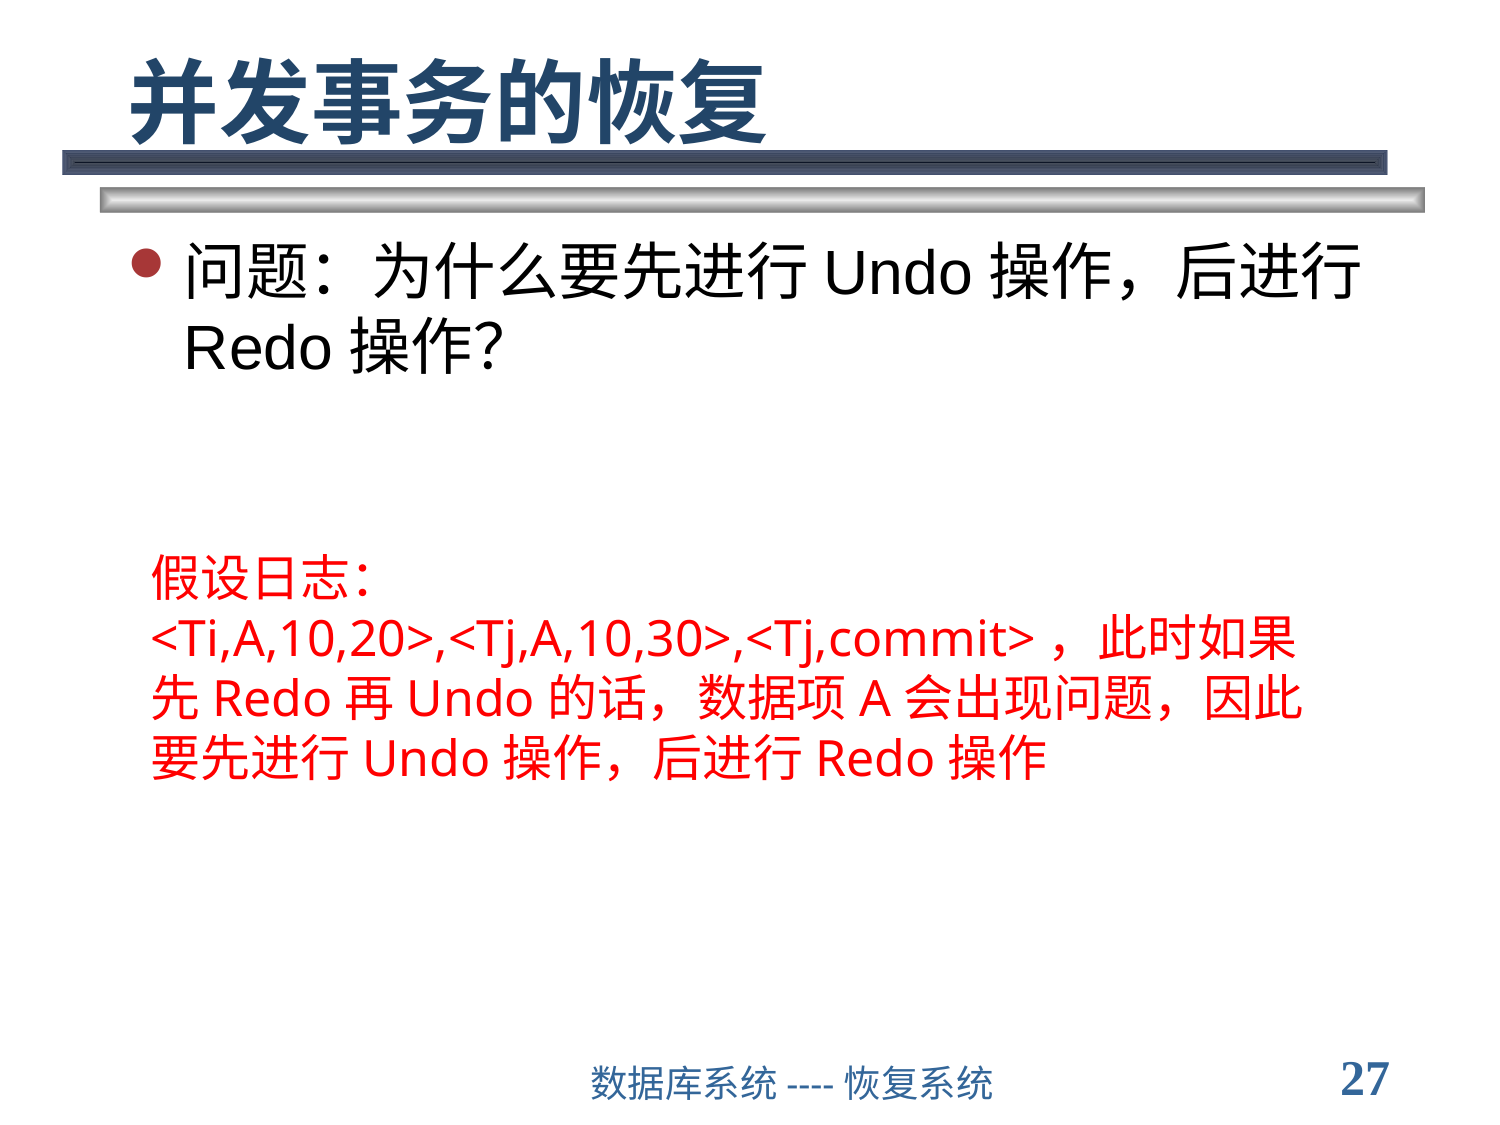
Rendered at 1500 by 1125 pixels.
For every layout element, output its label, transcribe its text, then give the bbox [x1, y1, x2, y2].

text_box 假设日志：<Ti,A,10,20>,<Tj,A,10,30>,<Tj,commit>，此时如果先Redo再Undo的话，数据项A会出现问题，因此要先进行Undo操作，后进行Redo操作 [135, 538, 1325, 879]
title 并发事务的恢复 [112, 24, 1388, 163]
footer 数据库系统----恢复系统 [574, 1062, 1188, 1113]
list 问题：为什么要先进行Undo操作，后进行Redo操作？ [112, 224, 1388, 398]
slide_number 27 [1324, 1049, 1489, 1101]
